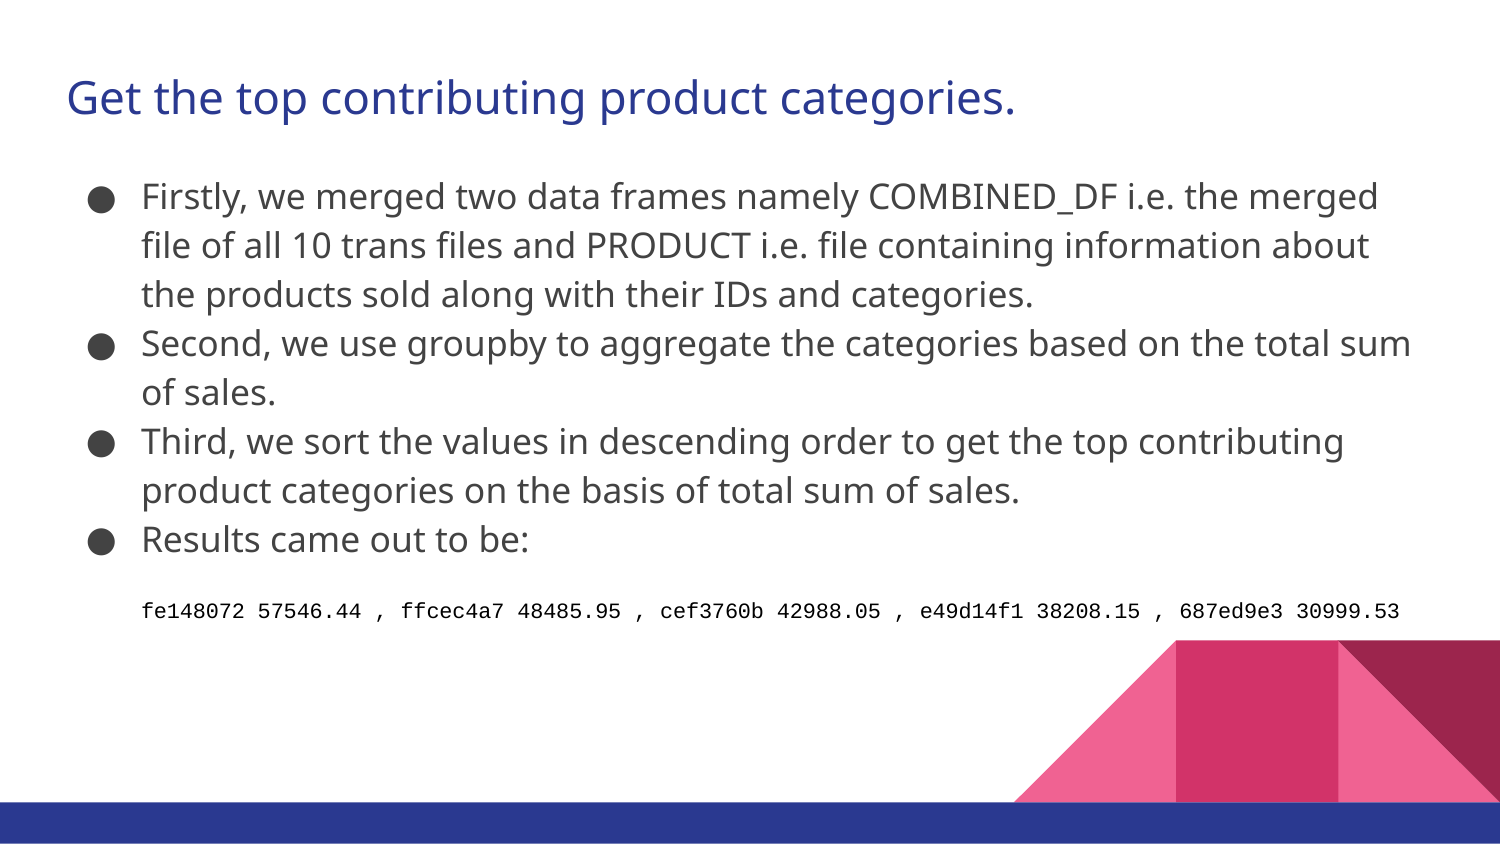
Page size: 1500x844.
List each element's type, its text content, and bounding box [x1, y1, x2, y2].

list Firstly, we merged two data frames namely COMBINED_DF i.e. the merged file of all 10 trans files and PRODUCT i.e. file containing information about the products sold along with their IDs and categories. Second, we use groupby to aggregate the categories based on the total sum of sales. Third, we sort the values in descending order to get the top contributing product categories on the basis of total sum of sales. Results came out to be: fe148072 57546.44 , ffcec4a7 48485.95 , cef3760b 42988.05 , e49d14f1 38208.15 , 687ed9e3 30999.53 [51, 152, 1449, 701]
title Get the top contributing product categories. [51, 53, 1449, 152]
